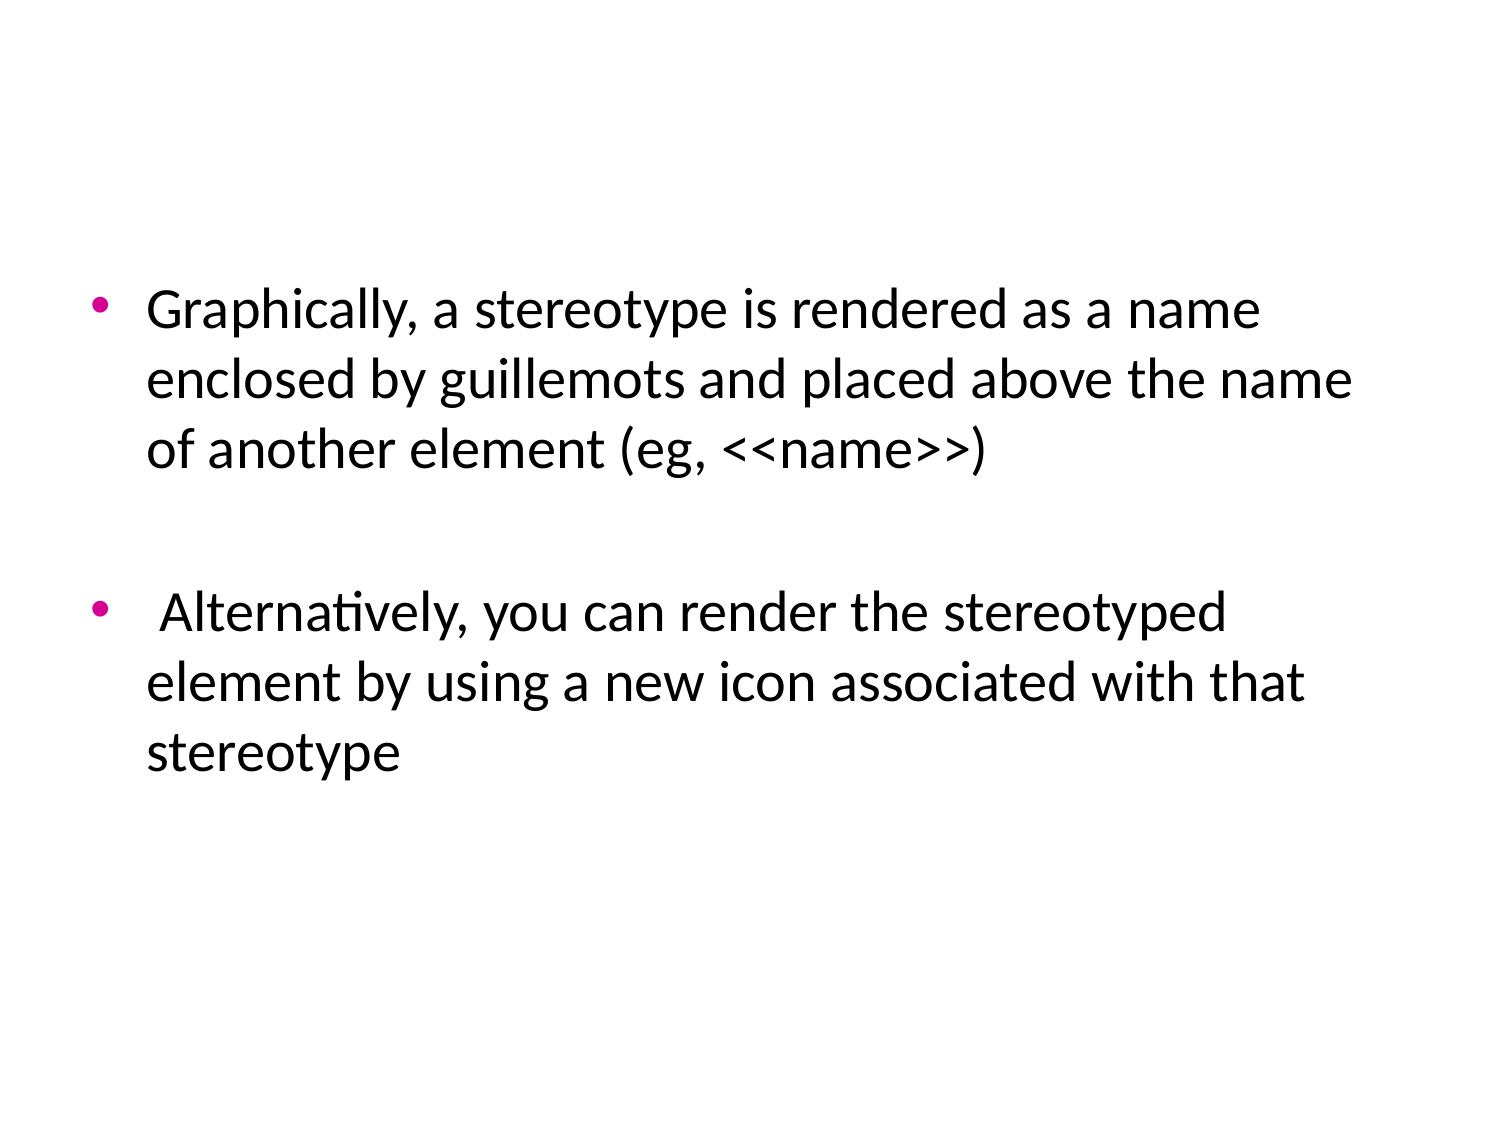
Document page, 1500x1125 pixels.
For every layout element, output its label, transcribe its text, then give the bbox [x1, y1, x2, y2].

list Graphically, a stereotype is rendered as a name enclosed by guillemots and placed above the name of another element (eg, <<name>>) Alternatively, you can render the stereotyped element by using a new icon associated with that stereotype [75, 262, 1425, 1005]
